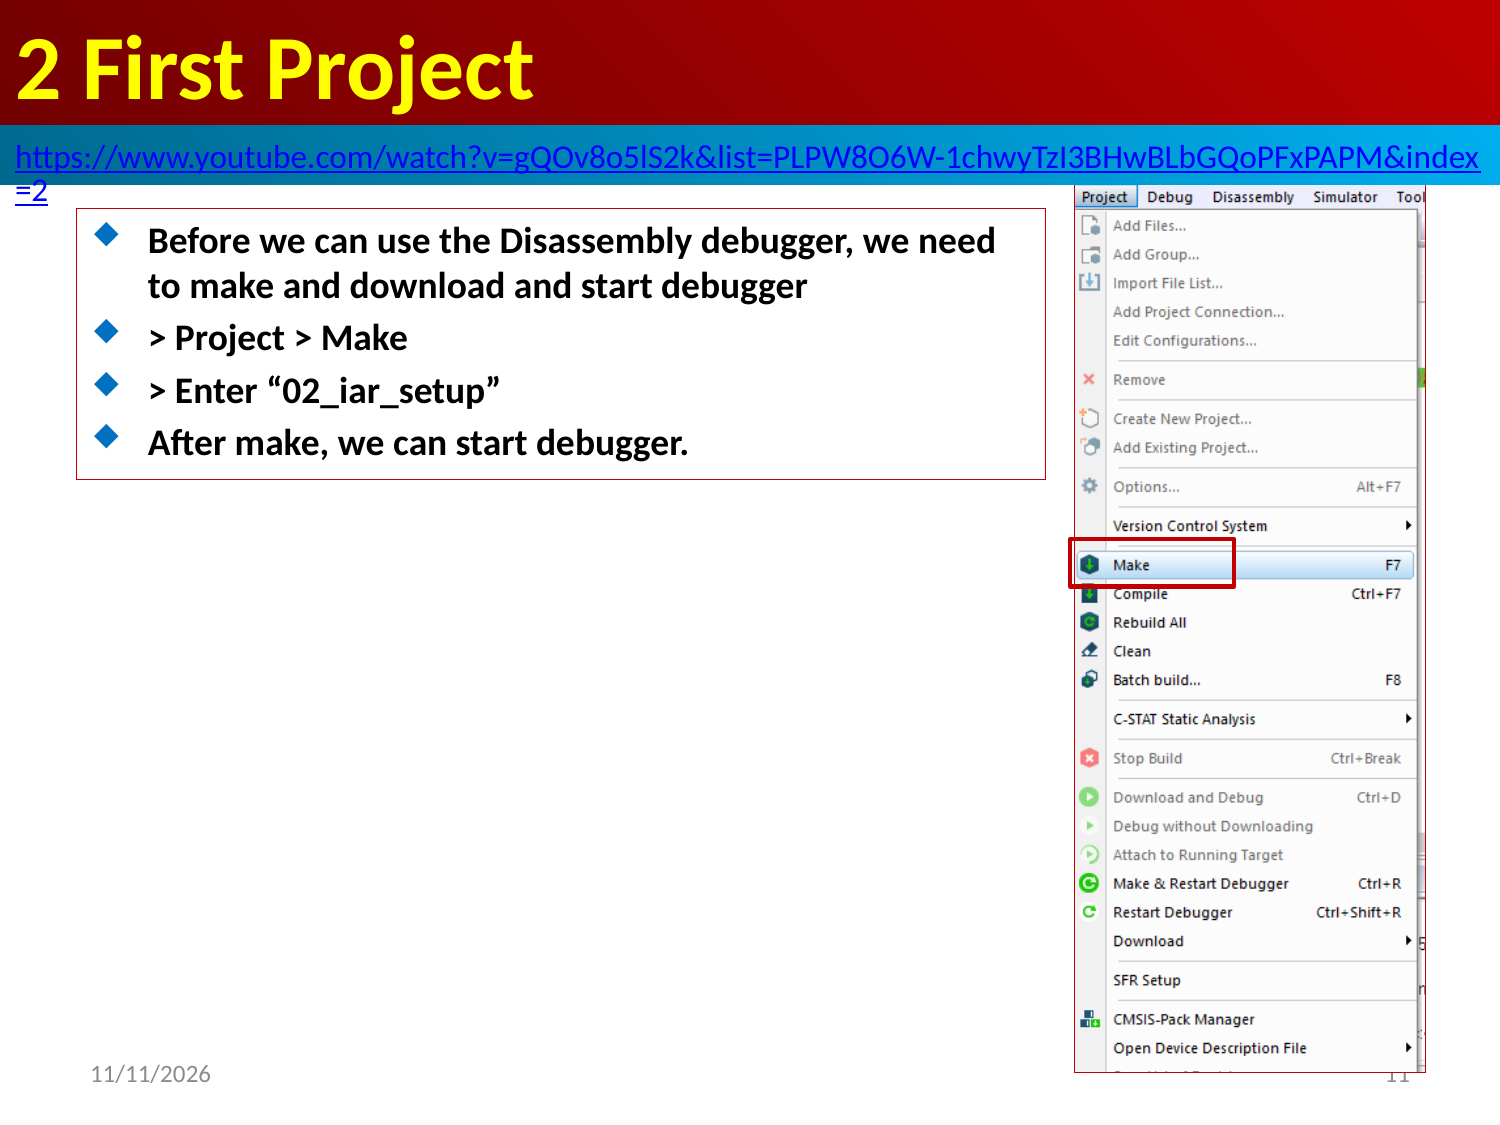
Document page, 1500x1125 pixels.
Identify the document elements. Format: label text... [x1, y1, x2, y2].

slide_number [75, 1042, 425, 1103]
title 2 First Project [0, 0, 1500, 125]
text_box https://www.youtube.com/watch?v=gQOv8o5lS2k&list=PLPW8O6W-1chwyTzI3BHwBLbGQoPFxPAPM&index=2 [0, 125, 1500, 185]
picture [1074, 186, 1426, 1073]
subtitle Before we can use the Disassembly debugger, we need to make and download and start debugger > Project > Make > Enter “02_iar_setup” After make, we can start debugger. [76, 208, 1046, 480]
slide_number 11 [1074, 1079, 1425, 1103]
